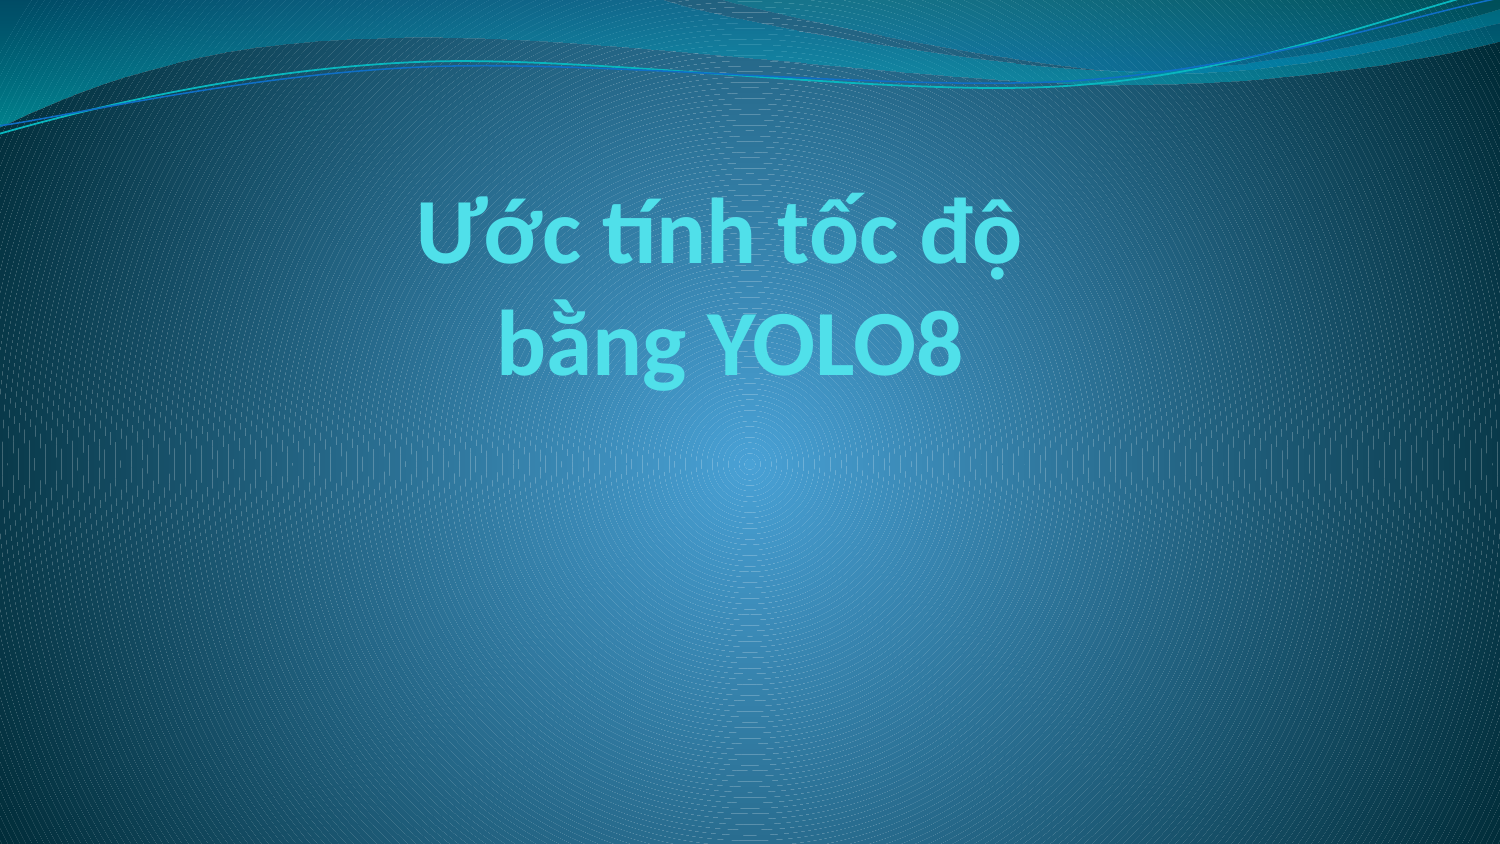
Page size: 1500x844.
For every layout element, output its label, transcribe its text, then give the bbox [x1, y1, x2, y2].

title Ước tính tốc độ bằng YOLO8 [87, 168, 1376, 394]
